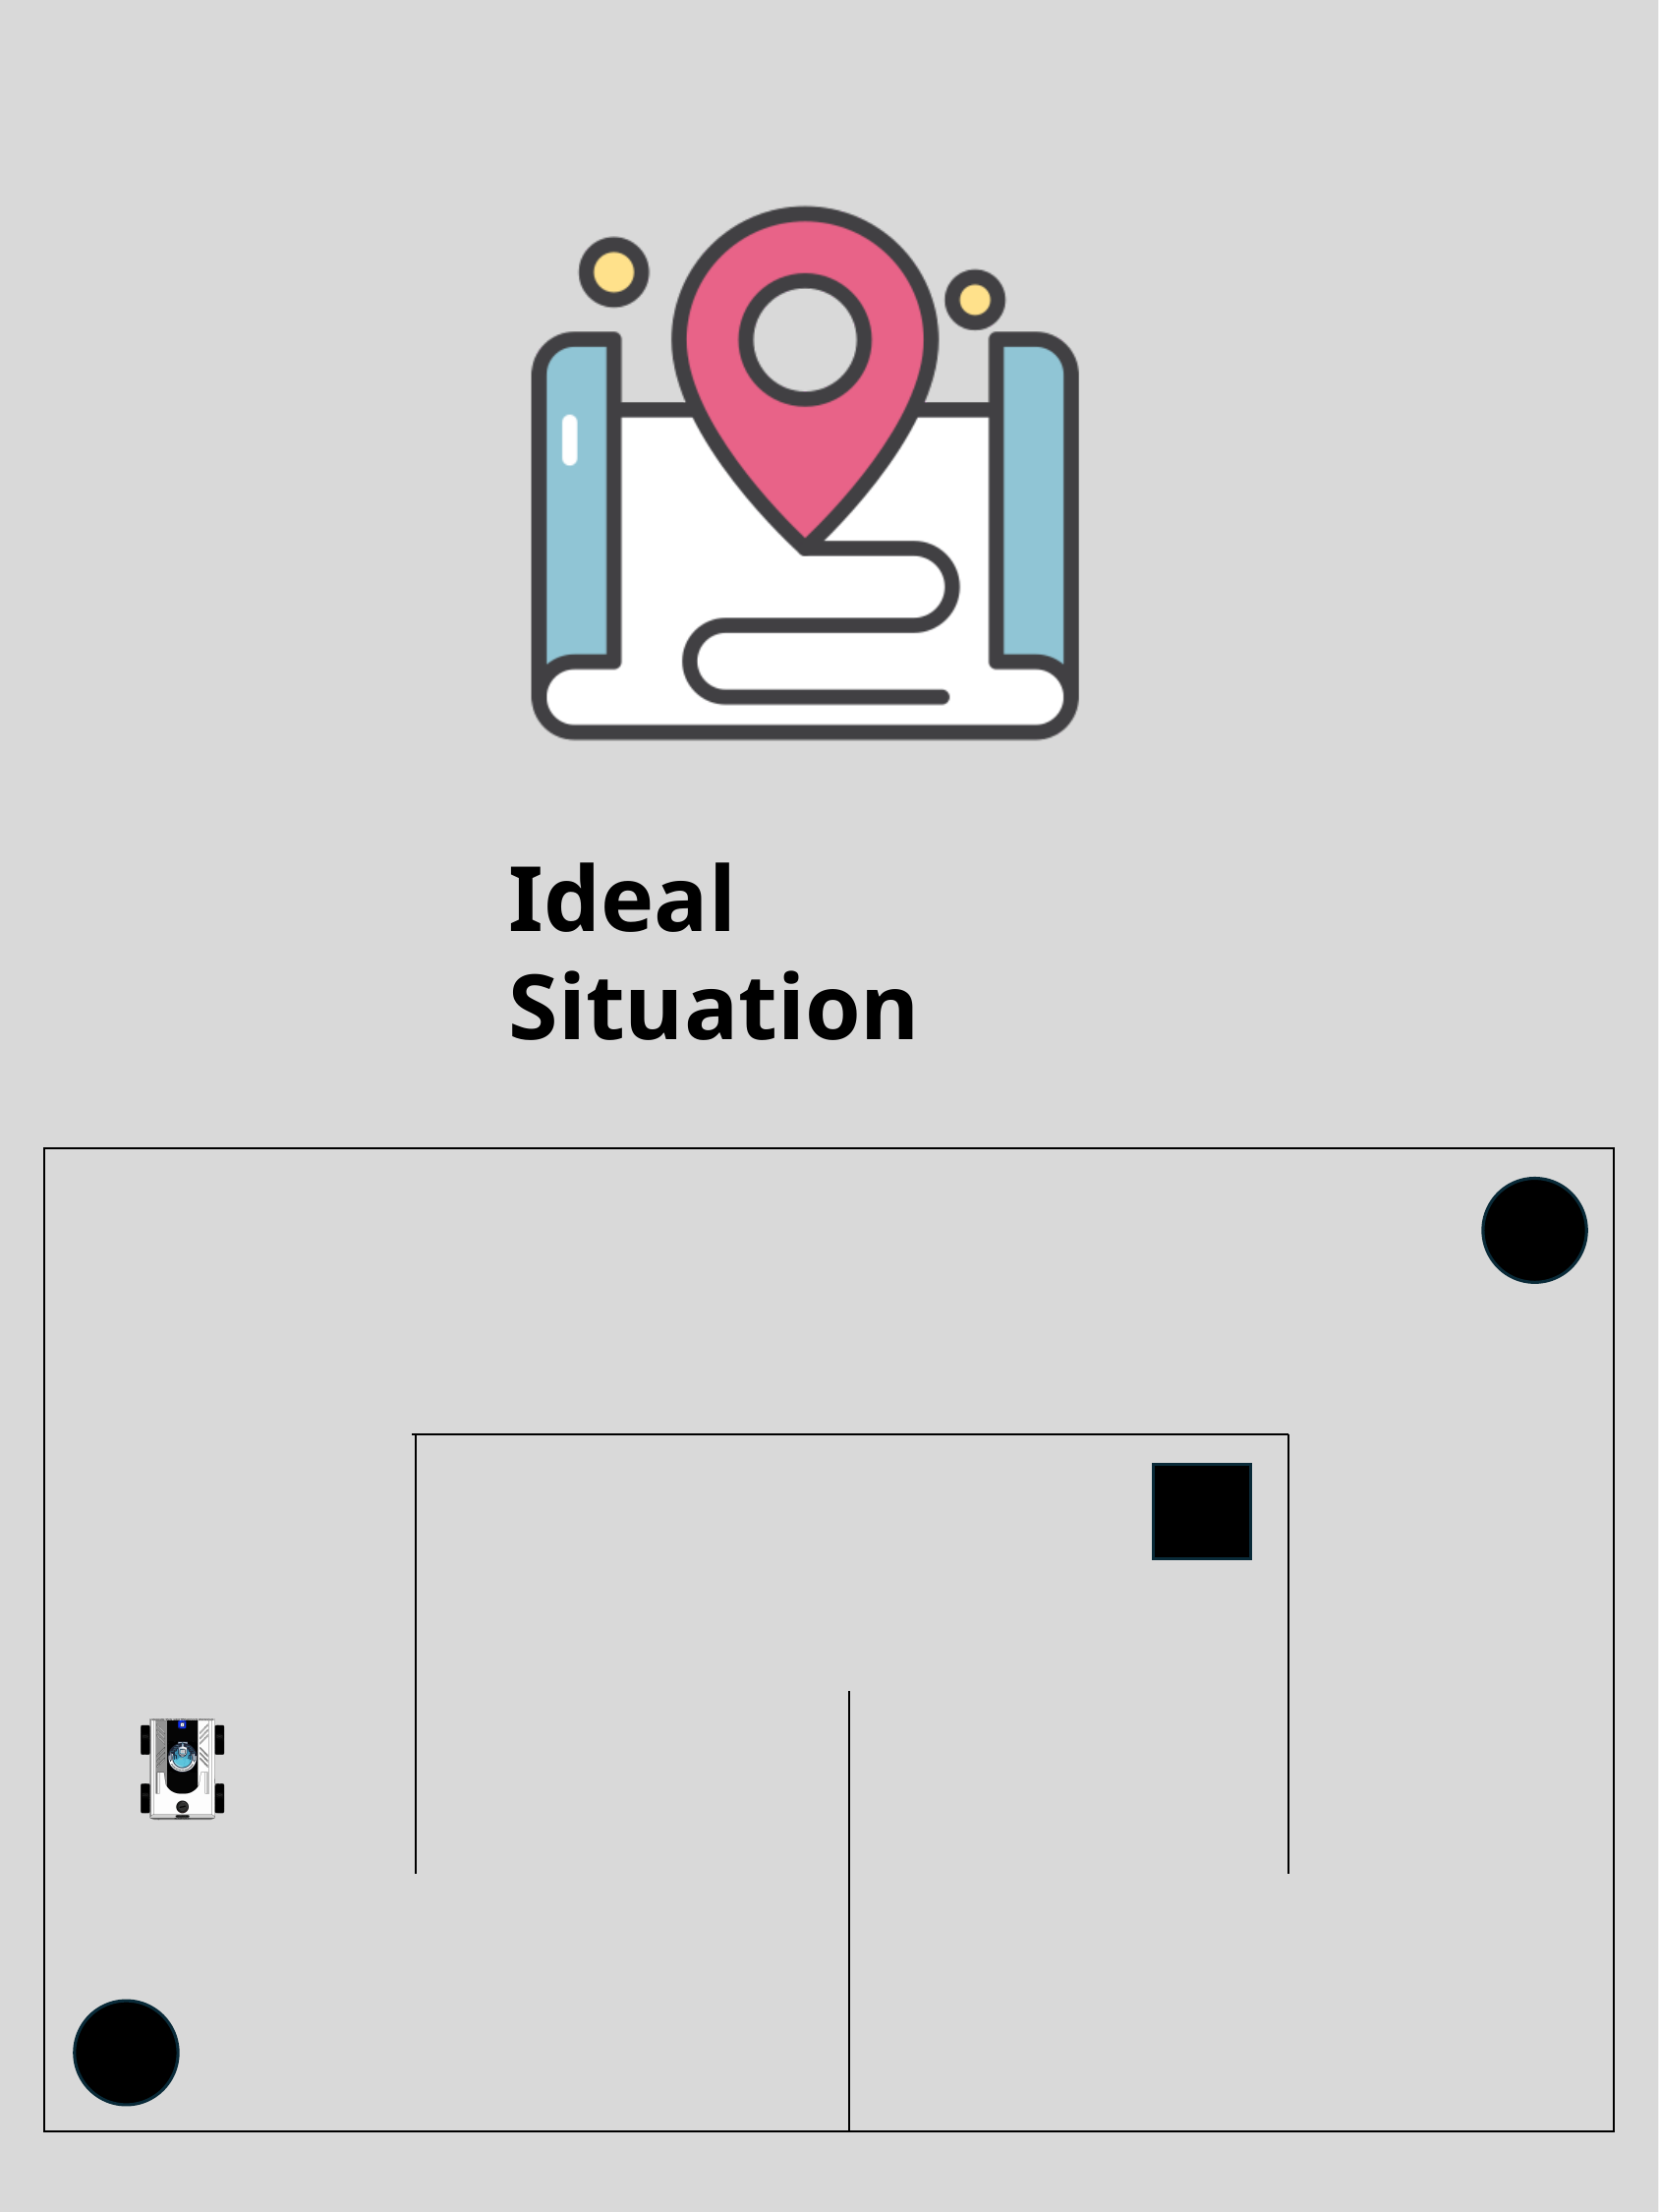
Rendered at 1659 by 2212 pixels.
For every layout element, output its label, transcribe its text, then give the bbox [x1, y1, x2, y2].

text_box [43, 1147, 1615, 2132]
text_box Ideal Situation [493, 868, 1165, 1065]
picture [411, 80, 1200, 868]
